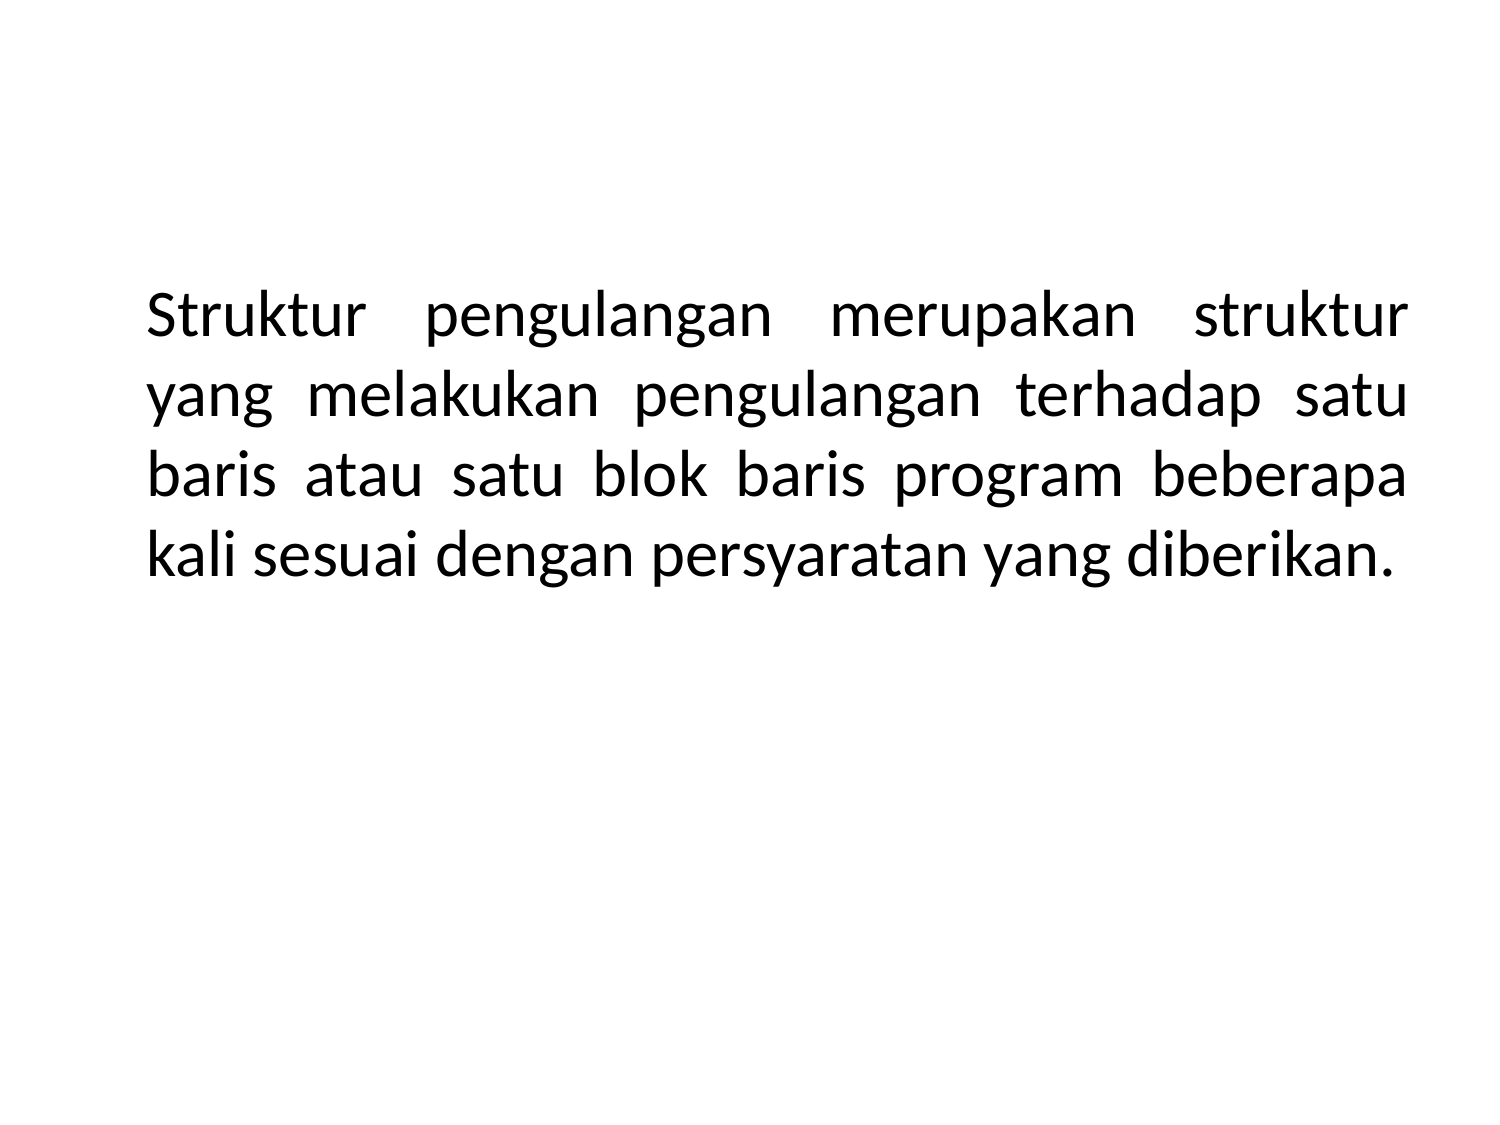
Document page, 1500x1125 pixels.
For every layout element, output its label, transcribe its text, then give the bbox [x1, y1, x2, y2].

list Struktur pengulangan merupakan struktur yang melakukan pengulangan terhadap satu baris atau satu blok baris program beberapa kali sesuai dengan persyaratan yang diberikan. [75, 262, 1425, 1005]
